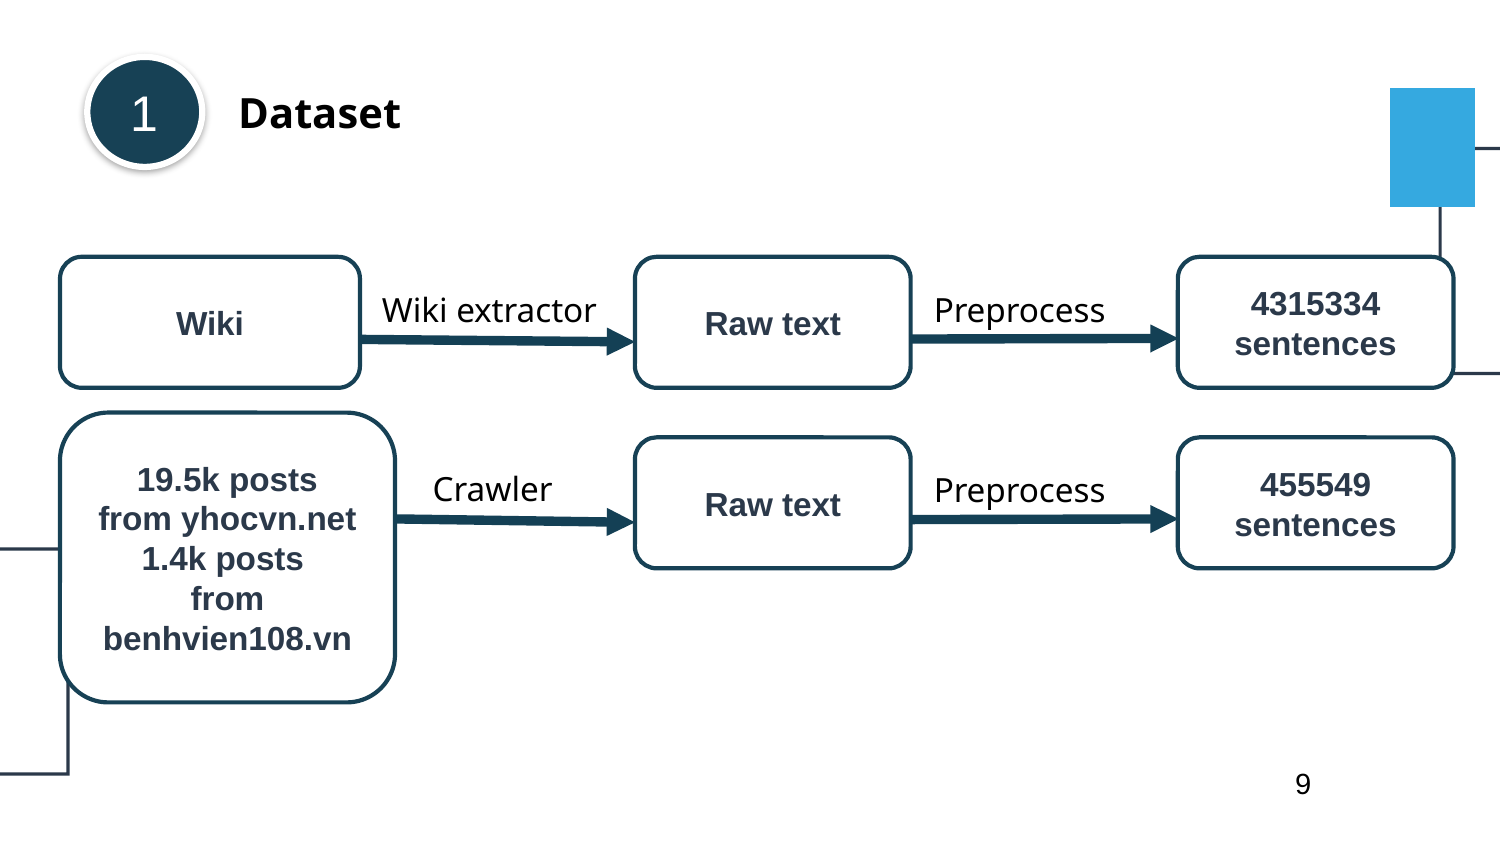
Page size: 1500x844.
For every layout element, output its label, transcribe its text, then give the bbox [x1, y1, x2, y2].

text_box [394, 518, 636, 523]
text_box 19.5k posts from yhocvn.net 1.4k posts from benhvien108.vn [57, 410, 398, 705]
text_box Raw text [632, 254, 913, 390]
text_box Dataset [223, 79, 879, 144]
text_box 1 [84, 53, 206, 171]
text_box Raw text [632, 435, 913, 571]
text_box Preprocess [918, 281, 1175, 336]
text_box 4315334 sentences [1175, 254, 1456, 390]
text_box Wiki [57, 254, 363, 390]
text_box Crawler [417, 460, 618, 516]
text_box Wiki extractor [367, 281, 632, 337]
text_box Preprocess [918, 462, 1175, 517]
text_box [359, 339, 636, 343]
text_box 455549 sentences [1175, 435, 1456, 571]
